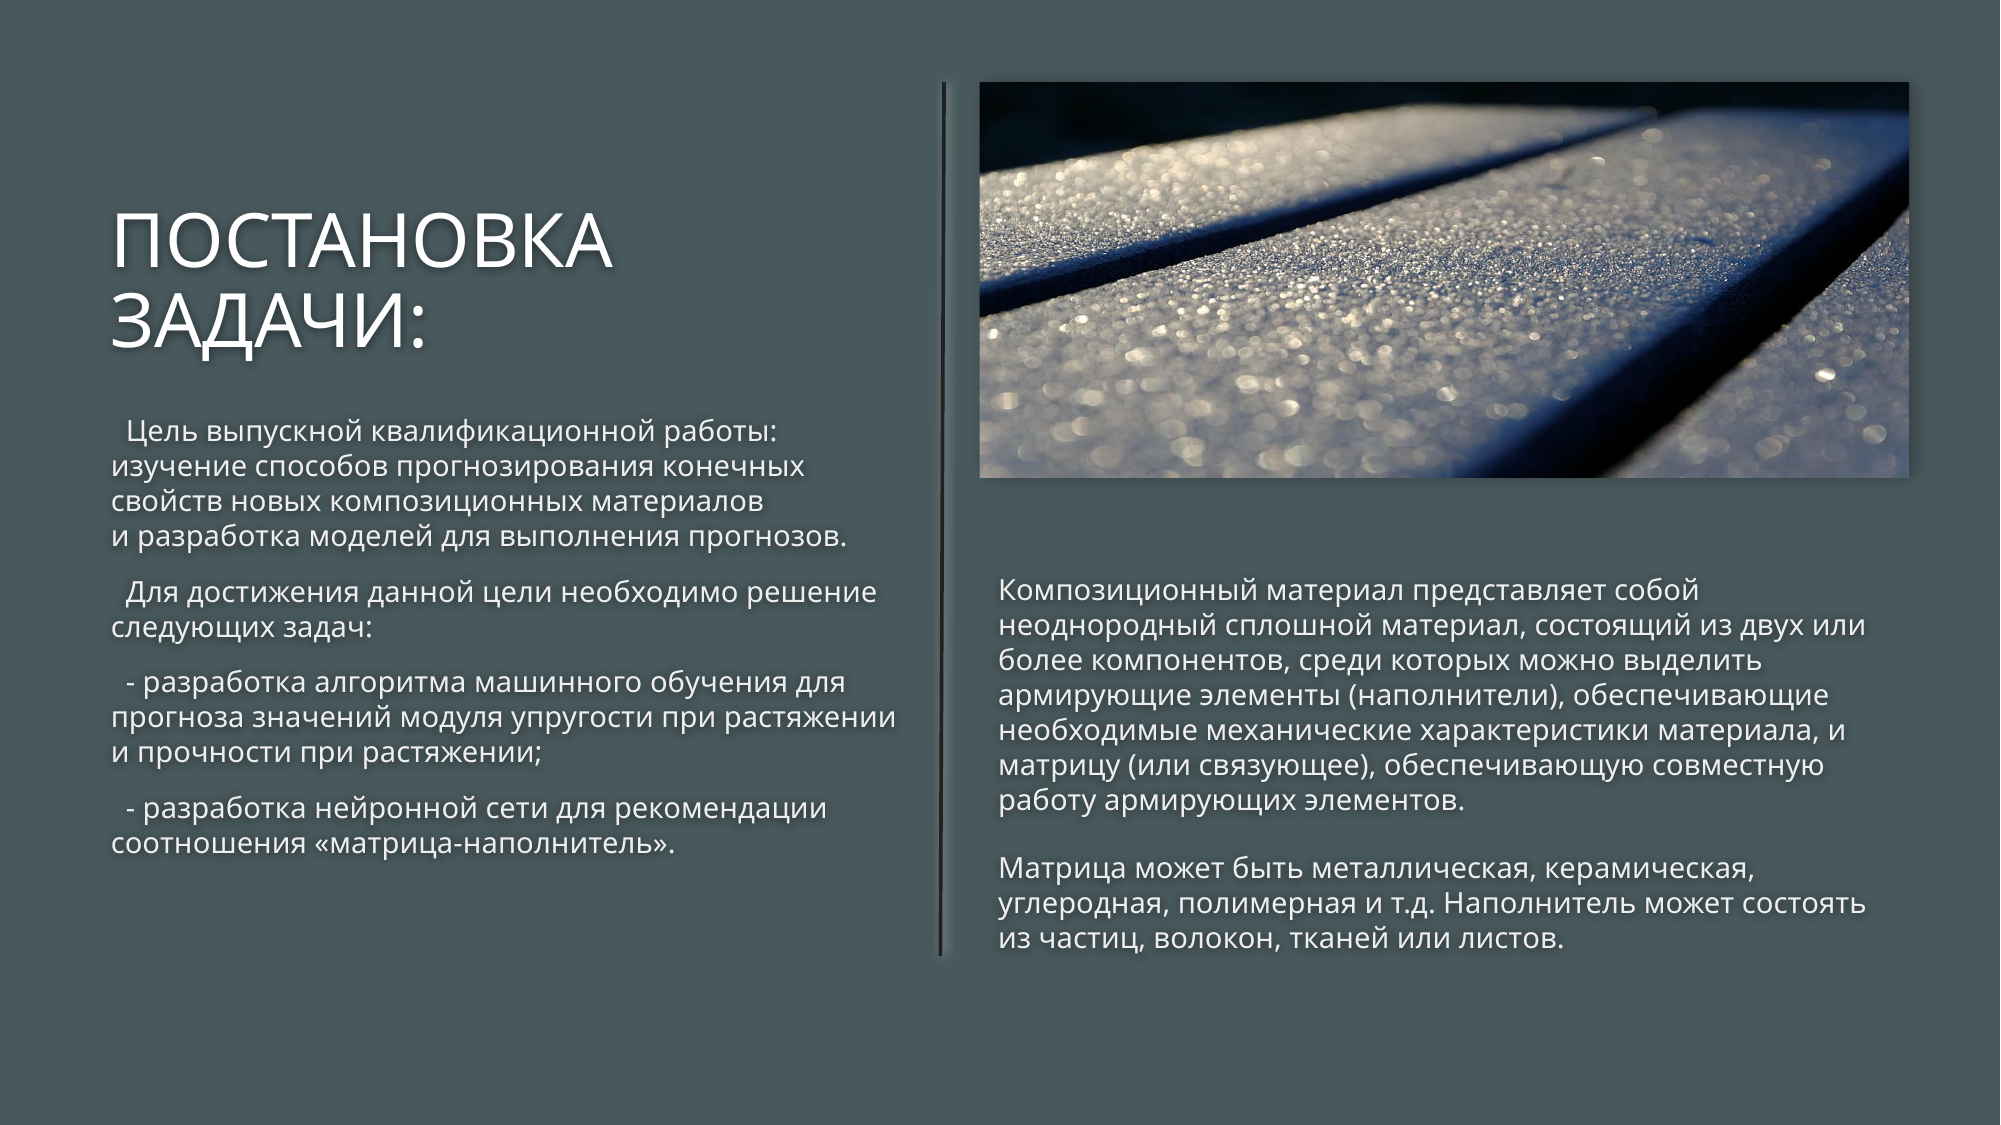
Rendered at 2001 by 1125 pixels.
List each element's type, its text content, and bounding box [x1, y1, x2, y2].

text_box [940, 81, 945, 957]
list Цель выпускной квалификационной работы: изучение способов прогнозирования конечных свойств новых композиционных материалов и разработка моделей для выполнения прогнозов. Для достижения данной цели необходимо решение следующих задач: - разработка алгоритма машинного обучения для прогноза значений модуля упругости при растяжении и прочности при растяжении; - разработка нейронной сети для рекомендации соотношения «матрица-наполнитель». [95, 404, 935, 986]
title ПОСТАНОВКА ЗАДАЧИ: [95, 188, 922, 372]
picture [979, 82, 1910, 478]
list Композиционный материал представляет собой неоднородный сплошной материал, состоящий из двух или более компонентов, среди которых можно выделить армирующие элементы (наполнители), обеспечивающие необходимые механические характеристики материала, и матрицу (или связующее), обеспечивающую совместную работу армирующих элементов. Матрица может быть металлическая, керамическая, углеродная, полимерная и т.д. Наполнитель может состоять из частиц, волокон, тканей или листов. [983, 520, 1913, 1005]
